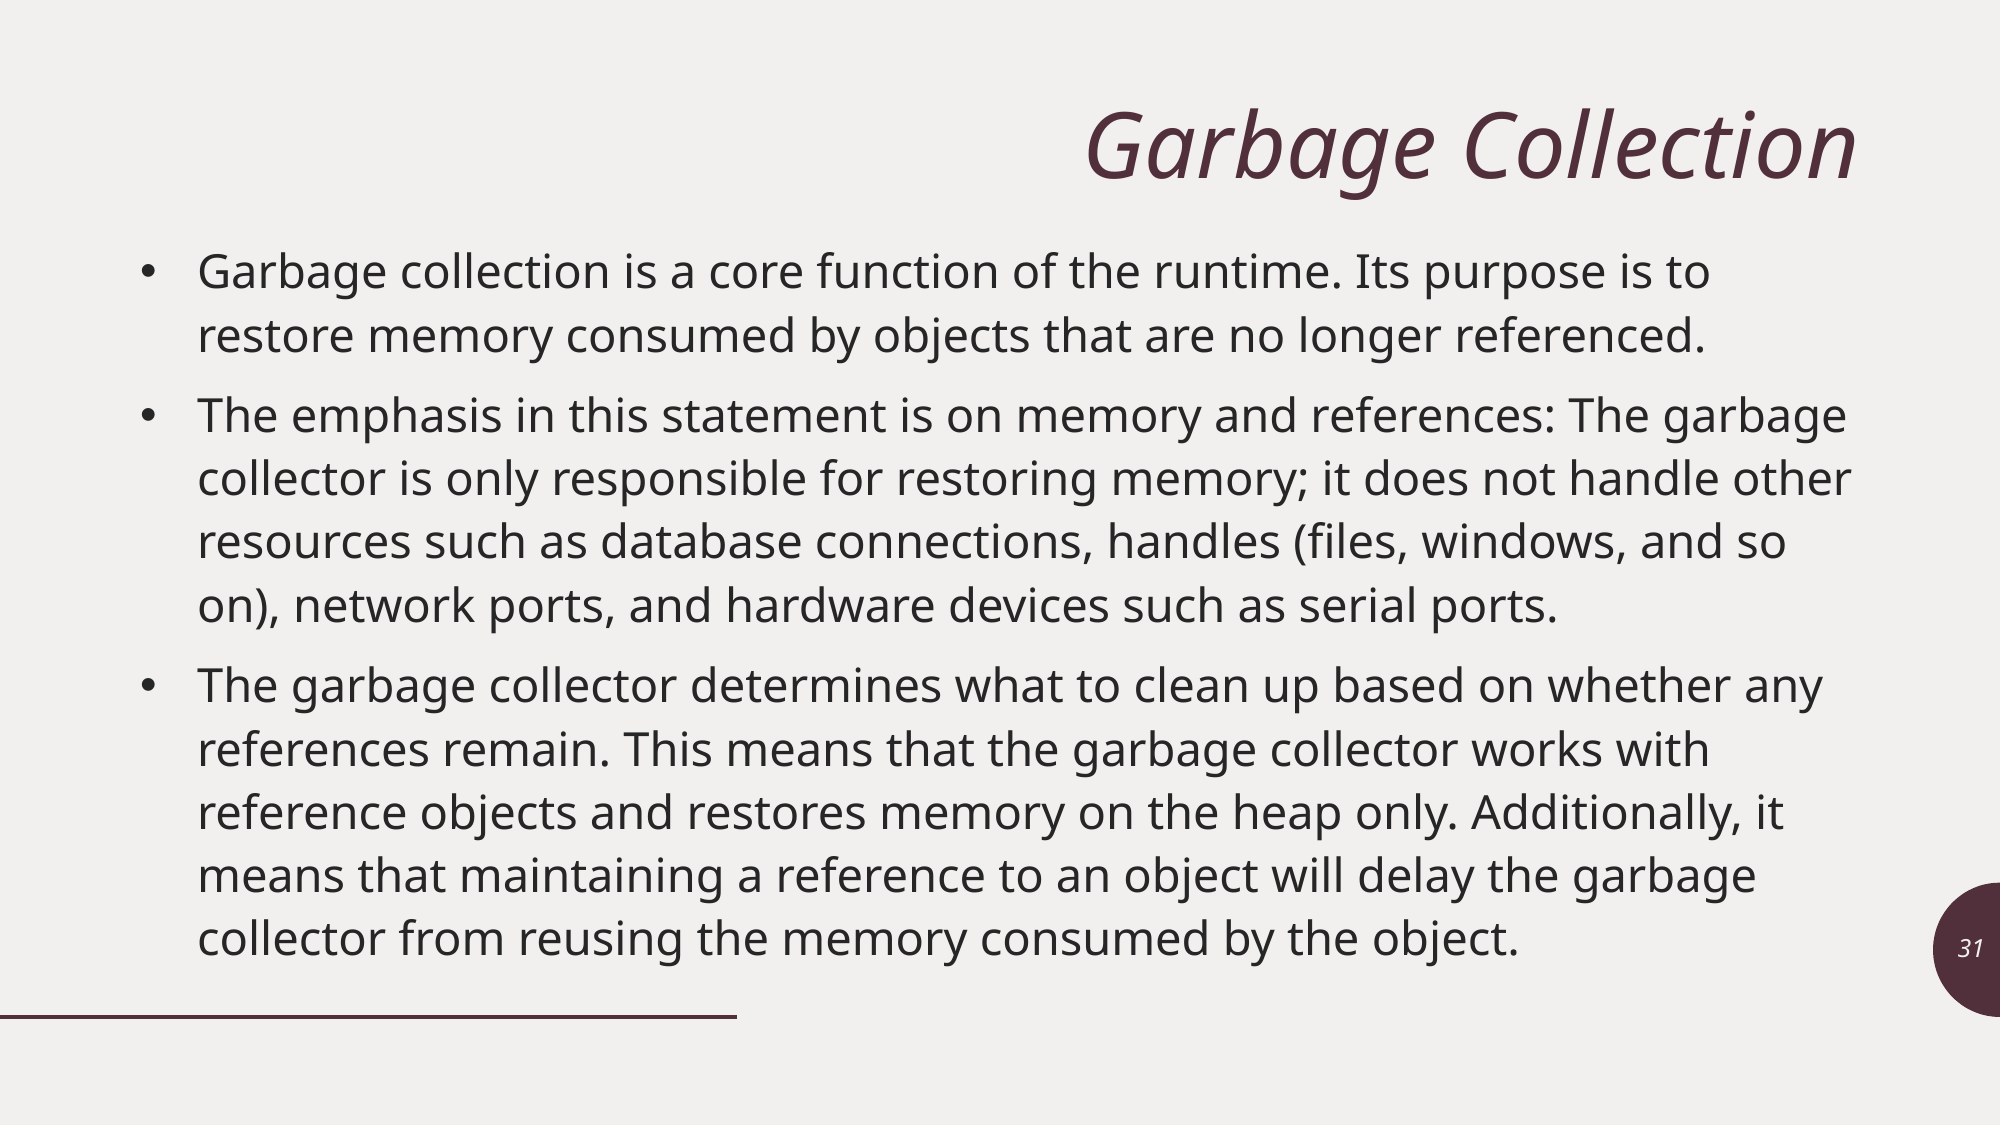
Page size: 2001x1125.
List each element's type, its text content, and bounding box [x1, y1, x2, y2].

list Garbage collection is a core function of the runtime. Its purpose is to restore memory consumed by objects that are no longer referenced. The emphasis in this statement is on memory and references: The garbage collector is only responsible for restoring memory; it does not handle other resources such as database connections, handles (files, windows, and so on), network ports, and hardware devices such as serial ports. The garbage collector determines what to clean up based on whether any references remain. This means that the garbage collector works with reference objects and restores memory on the heap only. Additionally, it means that maintaining a reference to an object will delay the garbage collector from reusing the memory consumed by the object. [125, 227, 1875, 999]
title Garbage Collection [125, 91, 1875, 207]
slide_number 31 [1933, 919, 2000, 980]
